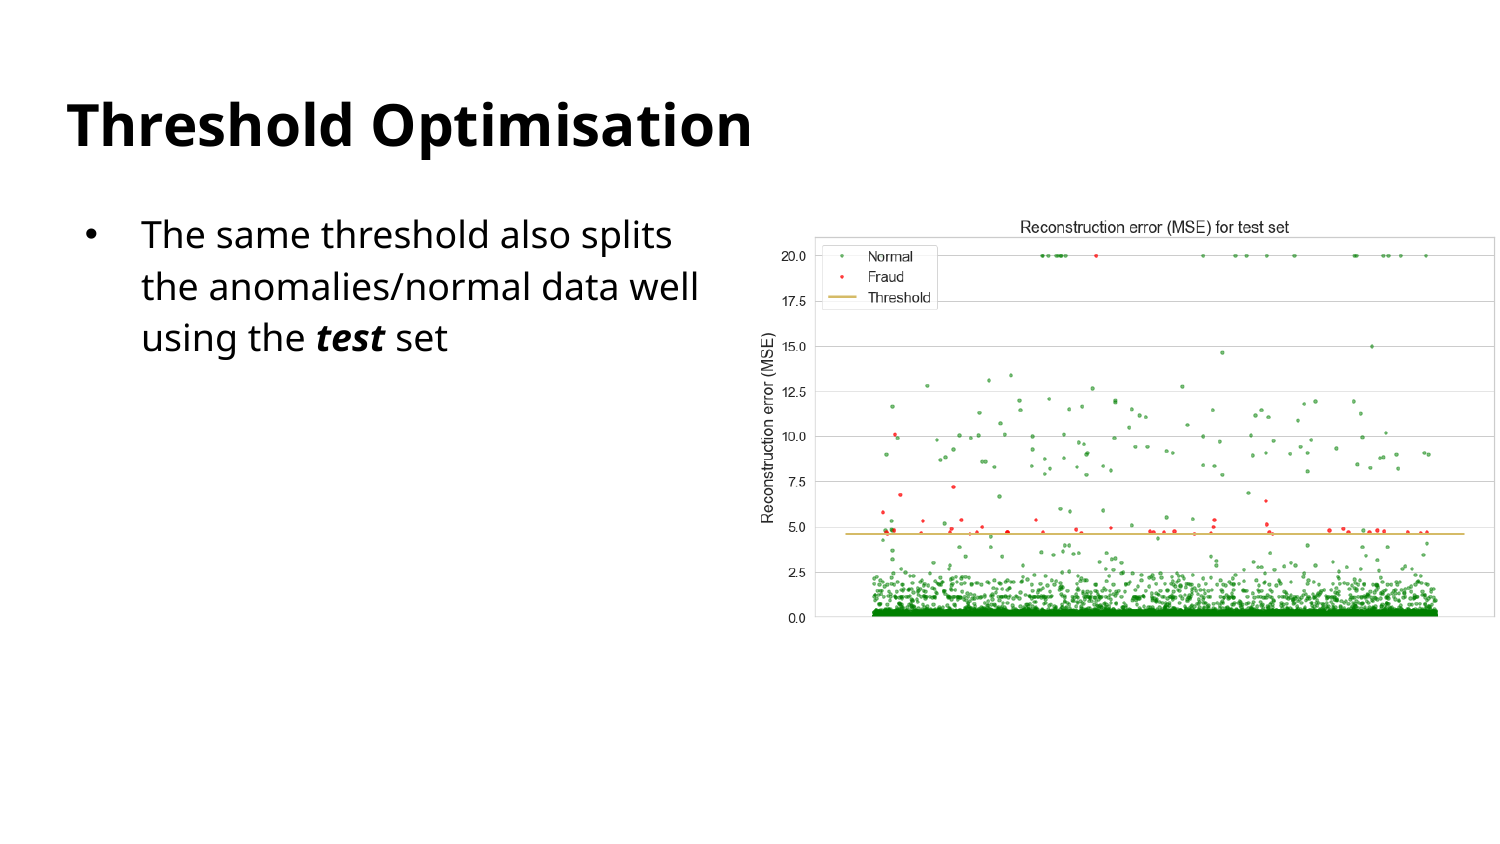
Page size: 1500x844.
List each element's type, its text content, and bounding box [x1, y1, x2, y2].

title Threshold Optimisation [51, 72, 1449, 167]
picture [755, 214, 1500, 630]
list The same threshold also splits the anomalies/normal data well using the test set [51, 189, 750, 750]
